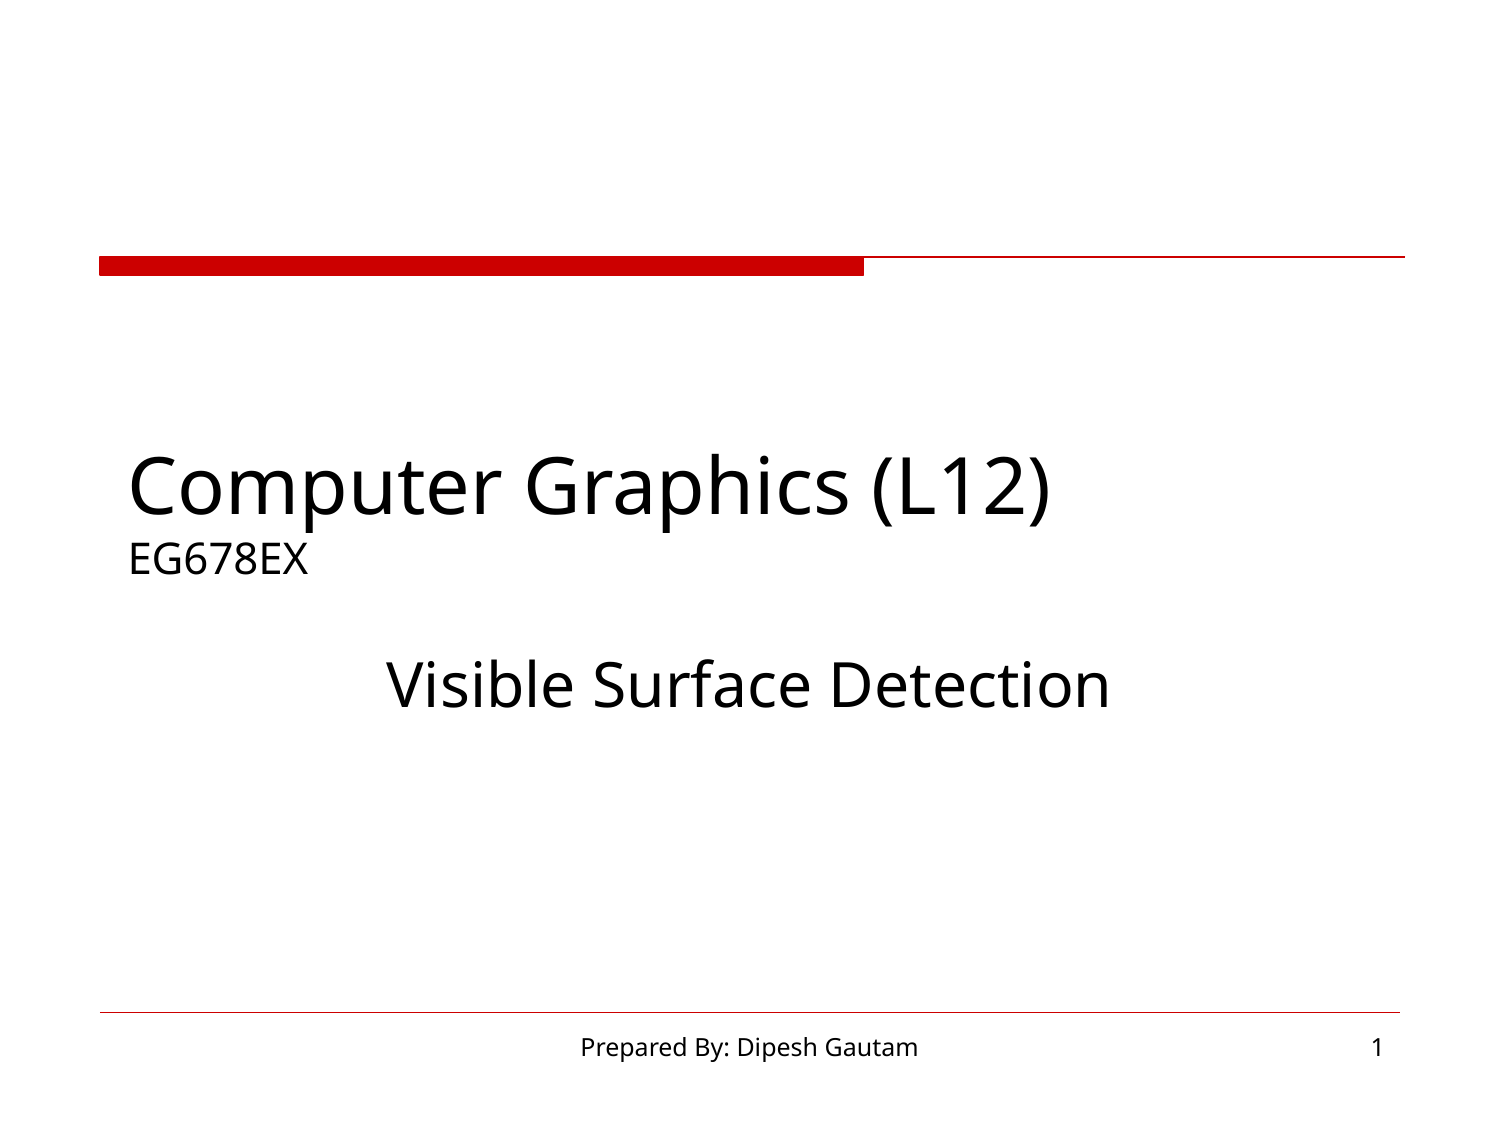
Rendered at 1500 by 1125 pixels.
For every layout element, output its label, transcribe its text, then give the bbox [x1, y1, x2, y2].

title Computer Graphics (L12) EG678EX [112, 349, 1388, 591]
text_box Prepared By: Dipesh Gautam [512, 1024, 988, 1103]
text_box ‹#› [1074, 1024, 1400, 1103]
subtitle Visible Surface Detection [225, 637, 1275, 925]
